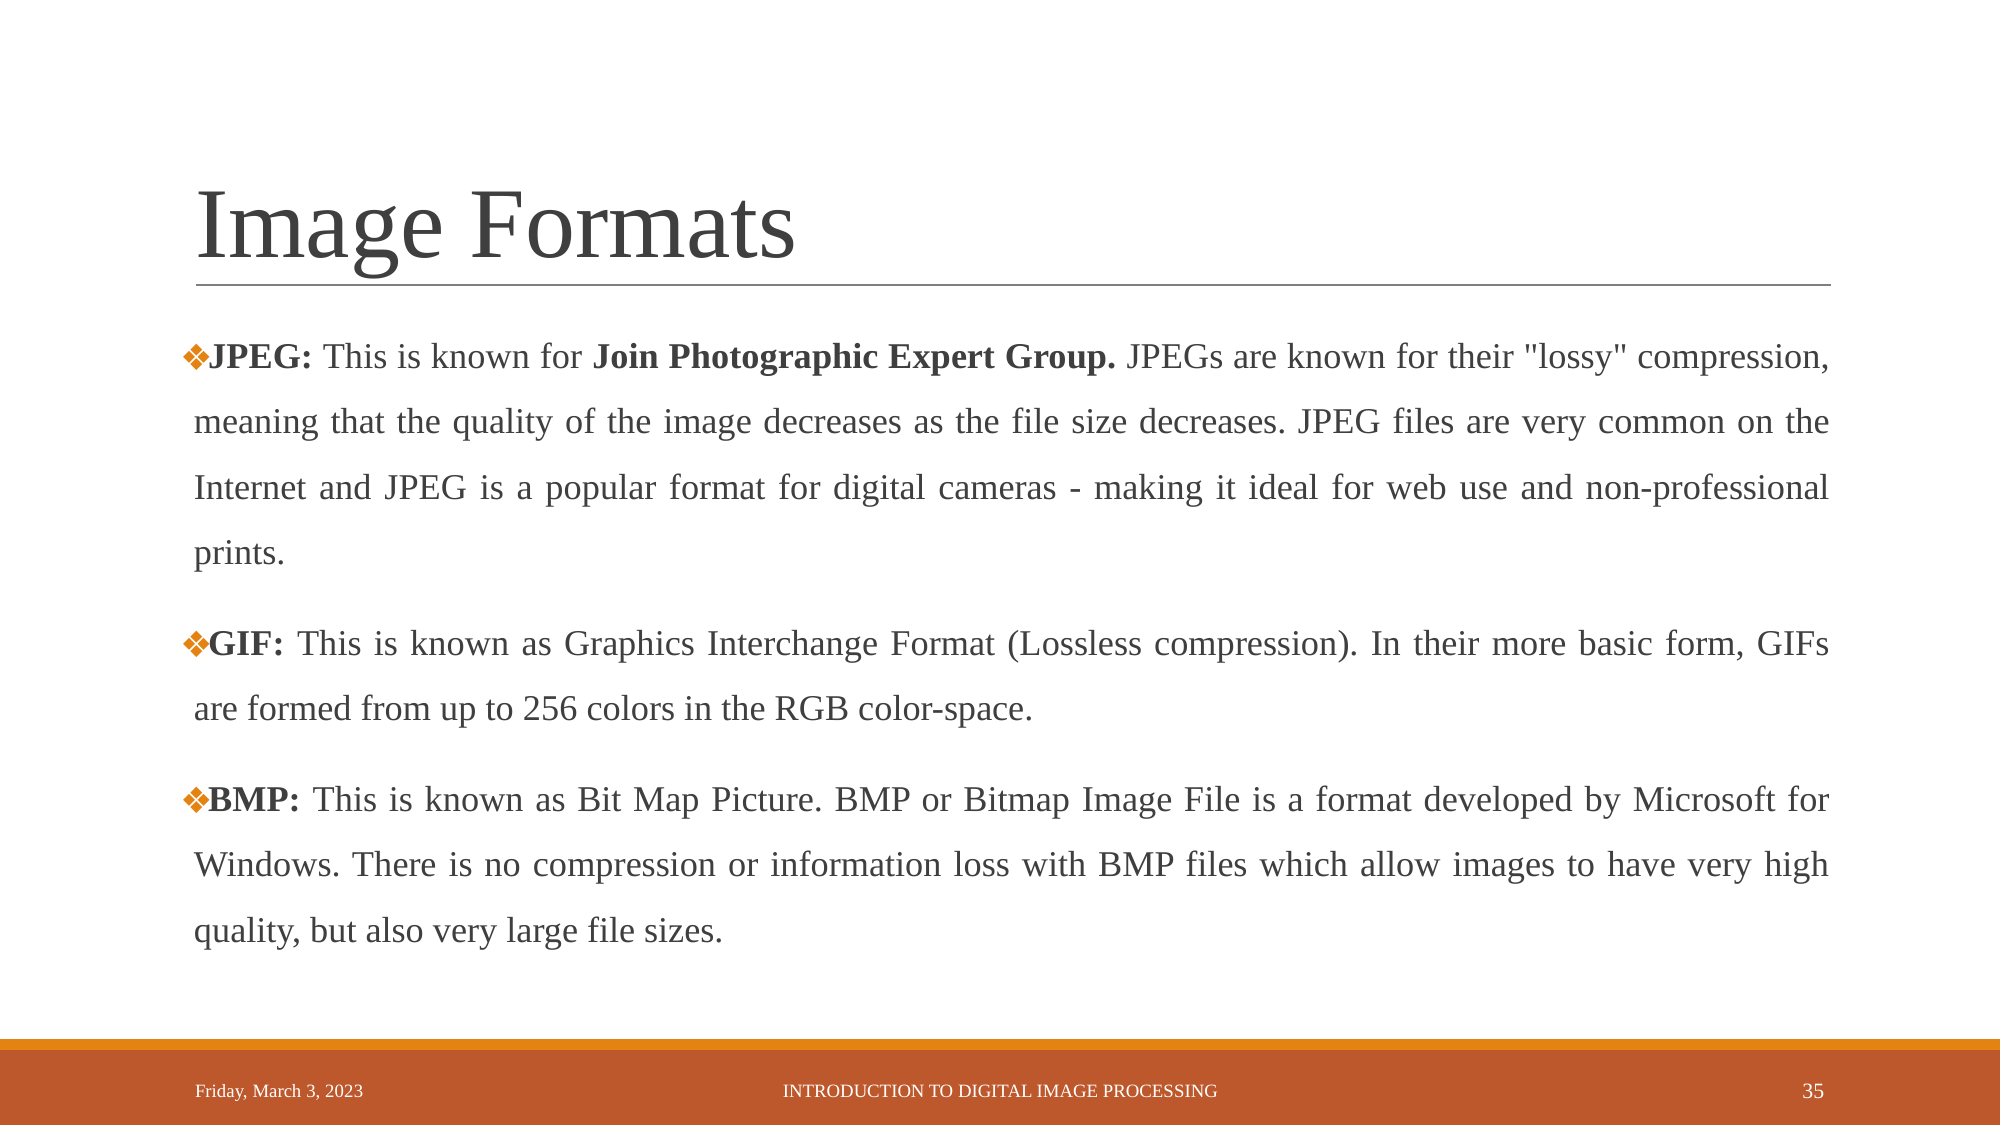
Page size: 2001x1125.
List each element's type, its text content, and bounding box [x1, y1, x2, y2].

footer INTRODUCTION TO DIGITAL IMAGE PROCESSING [604, 1059, 1396, 1120]
title Image Formats [180, 47, 1830, 285]
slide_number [180, 1059, 586, 1120]
slide_number ‹#› [1624, 1059, 1840, 1120]
list JPEG: This is known for Join Photographic Expert Group. JPEGs are known for their "lossy" compression, meaning that the quality of the image decreases as the file size decreases. JPEG files are very common on the Internet and JPEG is a popular format for digital cameras - making it ideal for web use and non-professional prints. GIF: This is known as Graphics Interchange Format (Lossless compression). In their more basic form, GIFs are formed from up to 256 colors in the RGB color-space. BMP: This is known as Bit Map Picture. BMP or Bitmap Image File is a format developed by Microsoft for Windows. There is no compression or information loss with BMP files which allow images to have very high quality, but also very large file sizes. [180, 302, 1830, 963]
